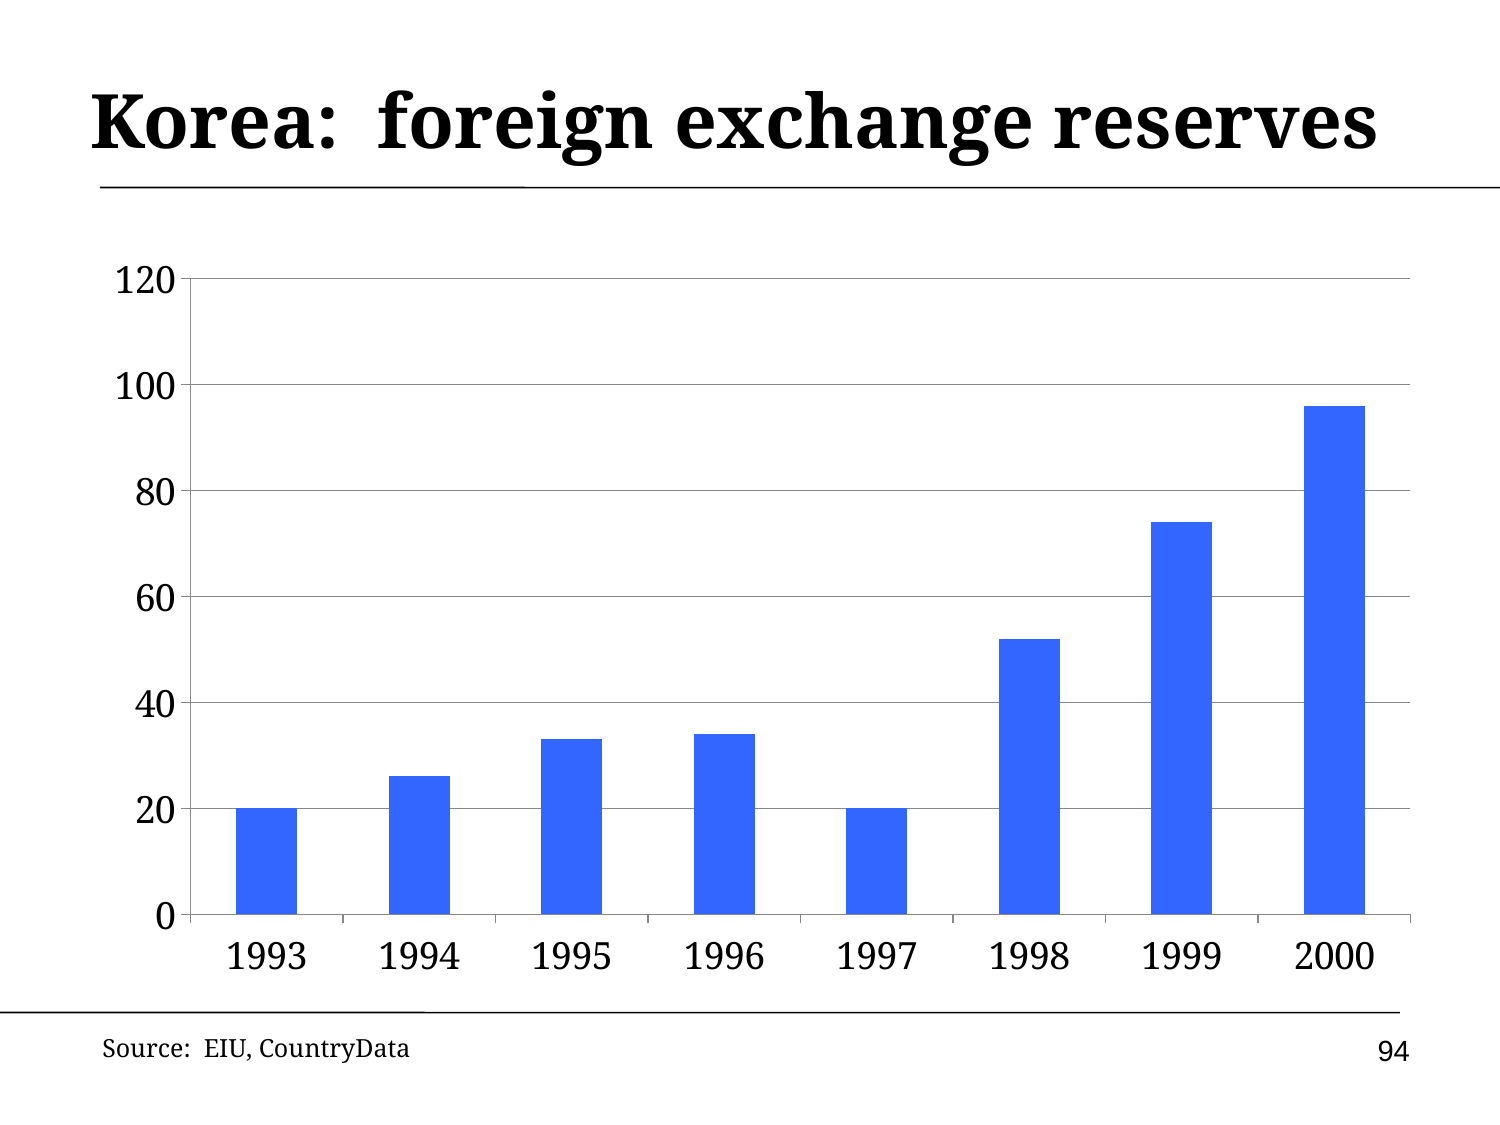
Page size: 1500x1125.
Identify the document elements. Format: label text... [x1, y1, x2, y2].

title Korea: foreign exchange reserves [74, 49, 1426, 188]
chart [87, 237, 1438, 997]
text_box Source: EIU, CountryData [87, 1025, 813, 1070]
slide_number 94 [1074, 1024, 1426, 1103]
